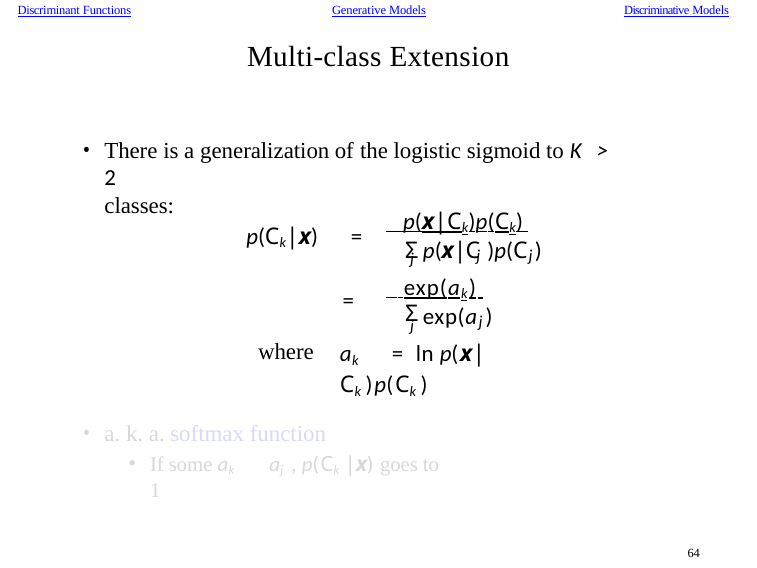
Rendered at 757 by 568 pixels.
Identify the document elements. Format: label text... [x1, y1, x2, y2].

text_box Discriminative Models [622, 0, 741, 18]
text_box = [340, 283, 363, 314]
text_box exp(ak) [379, 268, 503, 302]
text_box Multi-class Extension There is a generalization of the logistic sigmoid to K > 2 classes: [80, 34, 632, 219]
text_box j [407, 246, 420, 268]
text_box Discriminant Functions [15, 0, 138, 18]
text_box exp(a ) [420, 299, 499, 329]
slide_number 64 [678, 544, 704, 564]
text_box p(x|C )p(C ) [420, 233, 547, 263]
text_box p(Ck|x) = [237, 217, 367, 251]
text_box where [256, 334, 316, 365]
text_box • [126, 453, 141, 474]
text_box Σ [403, 296, 432, 326]
text_box p(x|Ck)p(Ck) [379, 202, 551, 236]
text_box If some ak aj , p(Ck|x) goes to 1 [147, 449, 451, 502]
text_box Σ [403, 233, 420, 264]
text_box a. k. a. softmax function [80, 417, 327, 447]
text_box ak = ln p(x|Ck)p(Ck) [331, 334, 564, 399]
text_box Generative Models [330, 0, 429, 18]
text_box j [407, 312, 420, 334]
